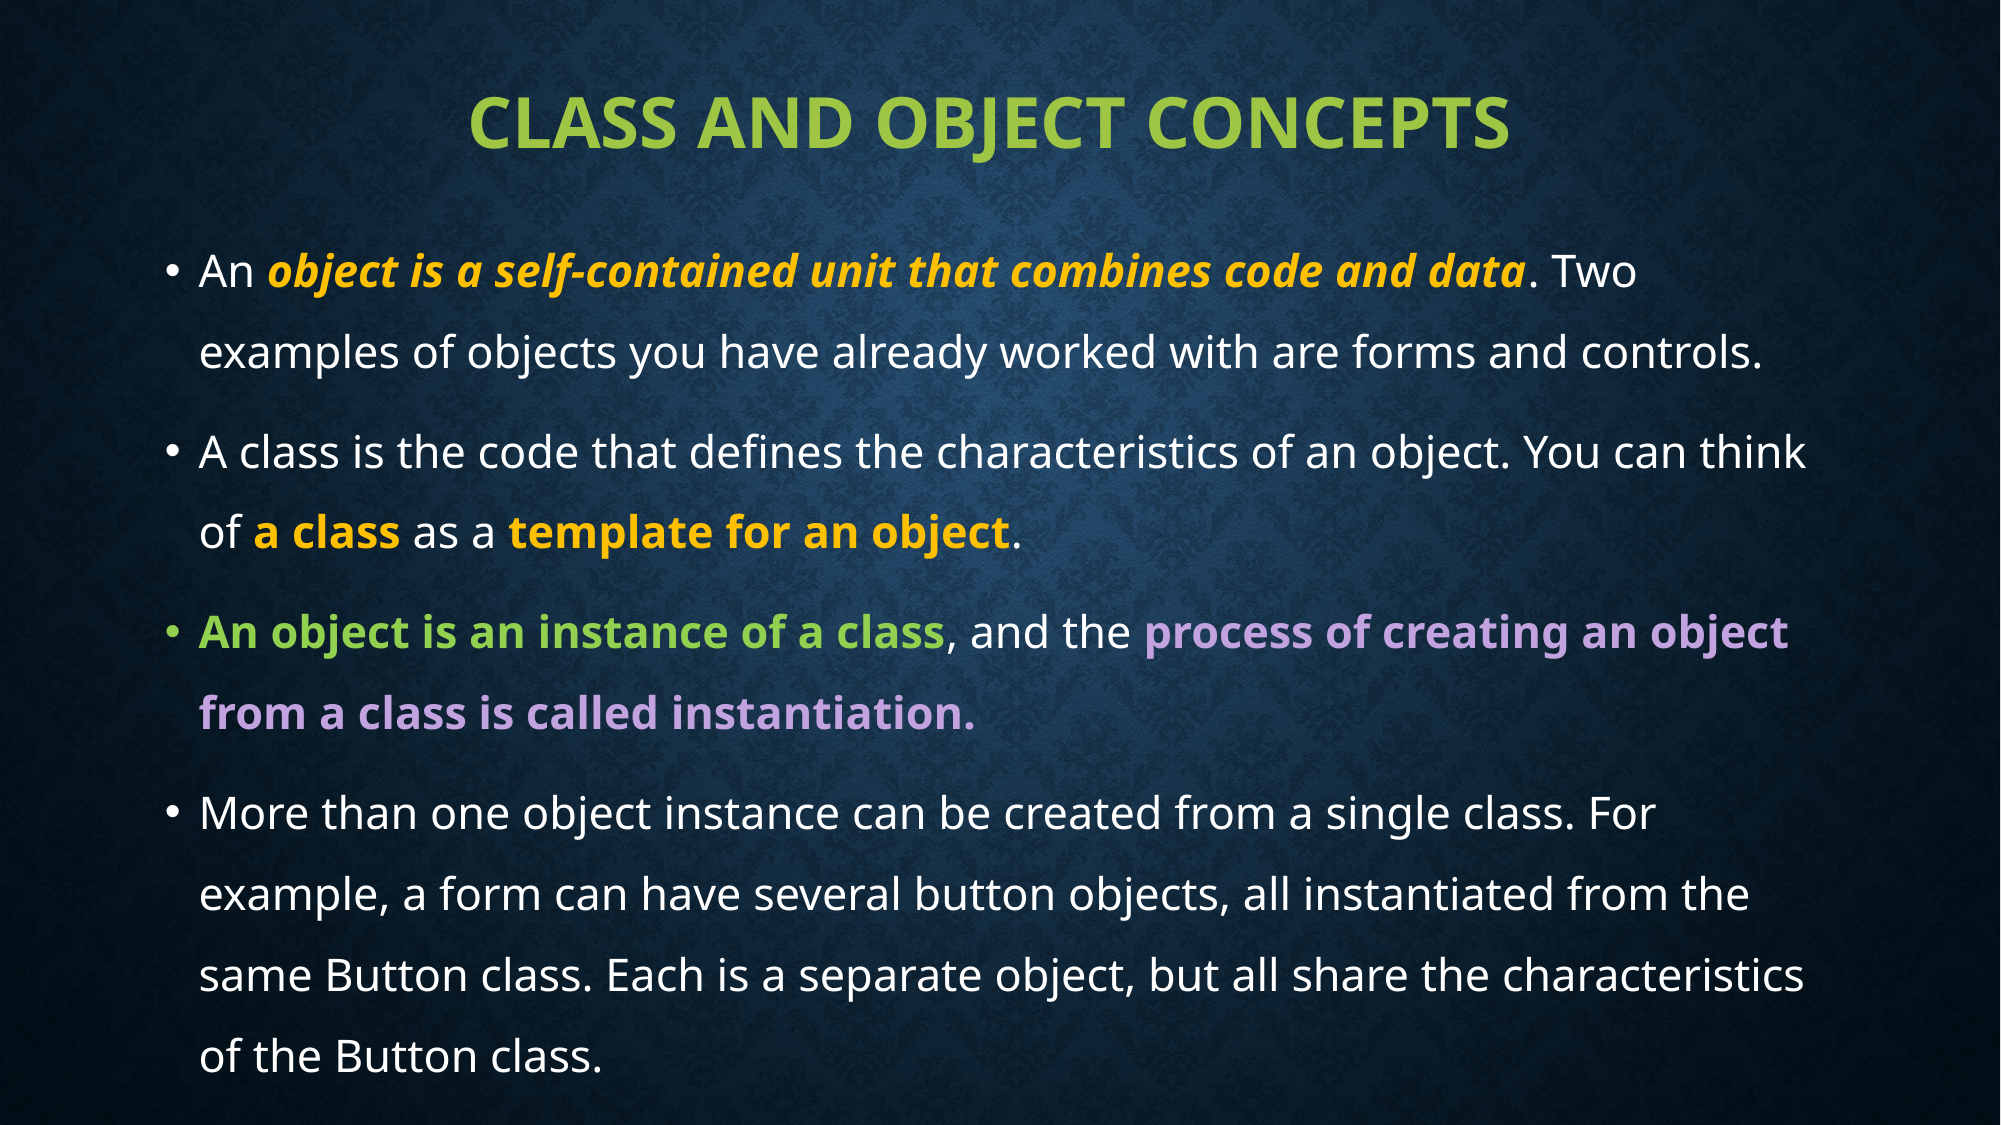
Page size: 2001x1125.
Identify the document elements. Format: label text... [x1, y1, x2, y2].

list An object is a self-contained unit that combines code and data. Two examples of objects you have already worked with are forms and controls. A class is the code that defines the characteristics of an object. You can think of a class as a template for an object. An object is an instance of a class, and the process of creating an object from a class is called instantiation. More than one object instance can be created from a single class. For example, a form can have several button objects, all instantiated from the same Button class. Each is a separate object, but all share the characteristics of the Button class. [149, 207, 1849, 1091]
title Class and object concepts [149, 42, 1849, 207]
